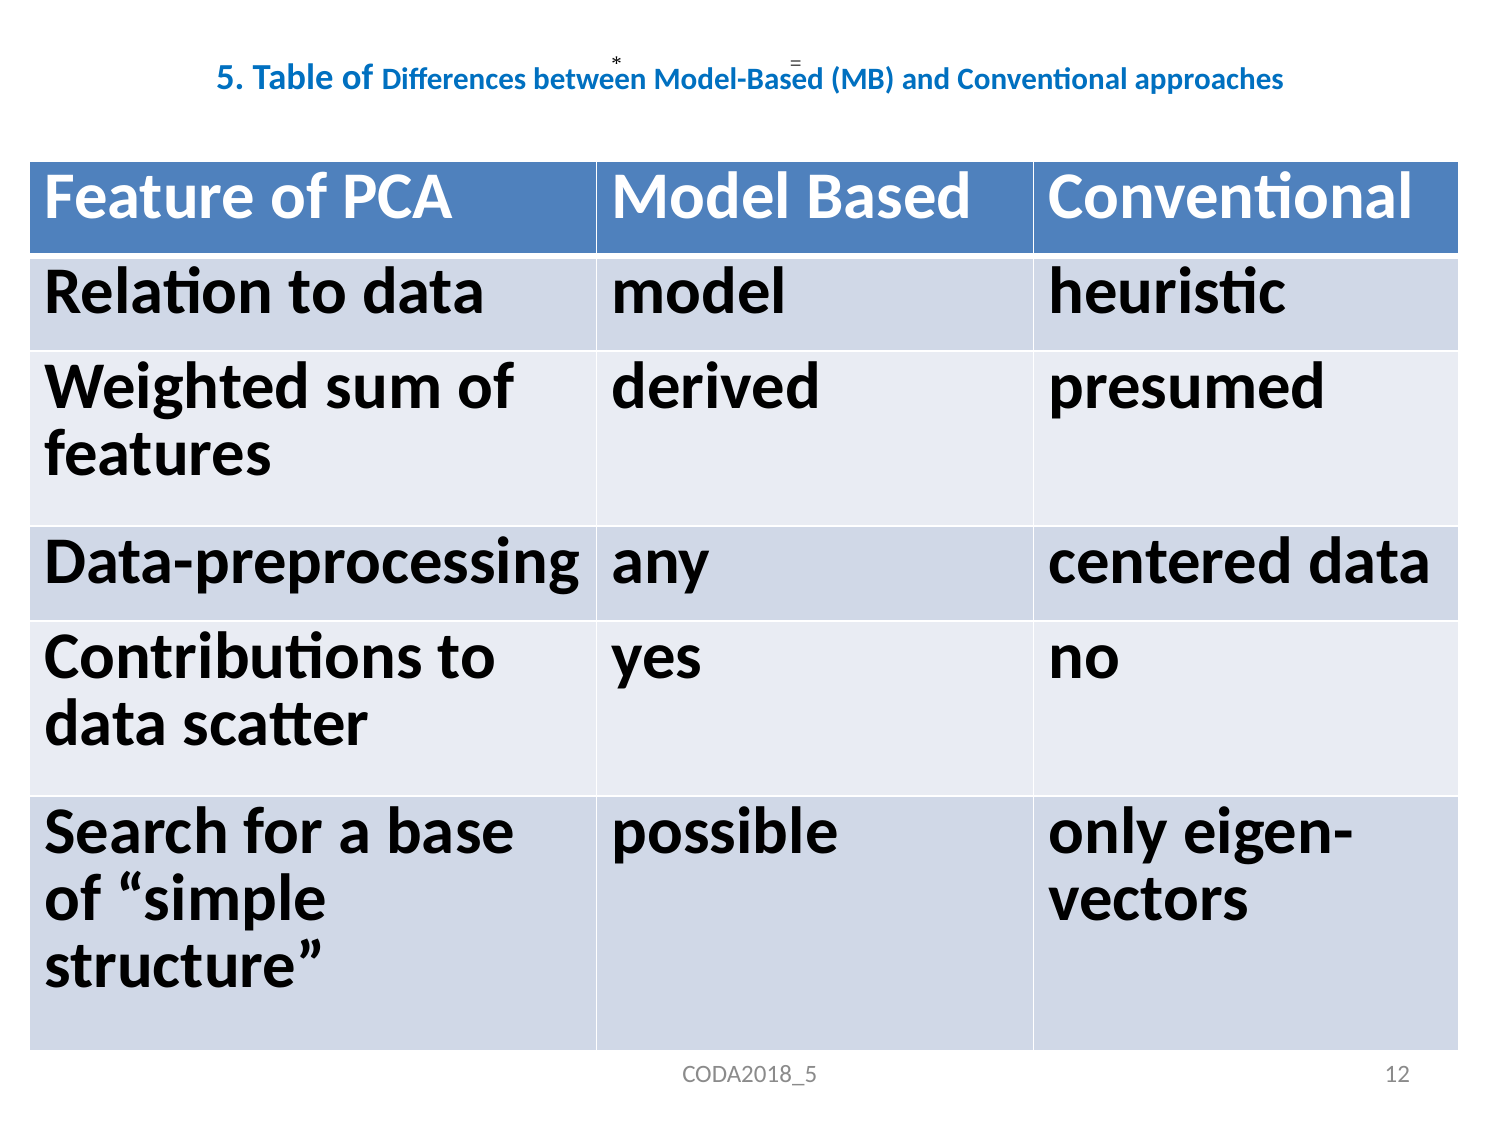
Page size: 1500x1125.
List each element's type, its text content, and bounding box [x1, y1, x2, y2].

table_header Model Based [597, 162, 1033, 253]
table_cell derived [597, 352, 1033, 525]
text_box [0, 0, 1500, 75]
slide_number 12 [1074, 1052, 1425, 1103]
table_cell model [597, 259, 1033, 350]
table_cell Relation to data [30, 259, 596, 350]
table_header Conventional [1034, 162, 1458, 253]
table_header Feature of PCA [30, 162, 596, 253]
table_cell Weighted sum of features [30, 352, 596, 525]
table_cell Search for a base of “simple structure” [30, 797, 596, 1050]
table_cell yes [597, 622, 1033, 795]
table_cell no [1034, 622, 1458, 795]
table_cell heuristic [1034, 259, 1458, 350]
table_cell any [597, 527, 1033, 620]
table_cell Data-preprocessing [30, 527, 596, 620]
table_cell presumed [1034, 352, 1458, 525]
text_box * = [471, 55, 1029, 95]
footer CODA2018_5 [512, 1052, 988, 1103]
title 5. Table of Differences between Model-Based (MB) and Conventional approaches [0, 75, 1500, 149]
table_cell only eigen-vectors [1034, 797, 1458, 1050]
table_cell centered data [1034, 527, 1458, 620]
table_cell possible [597, 797, 1033, 1050]
table_cell Contributions to data scatter [30, 622, 596, 795]
